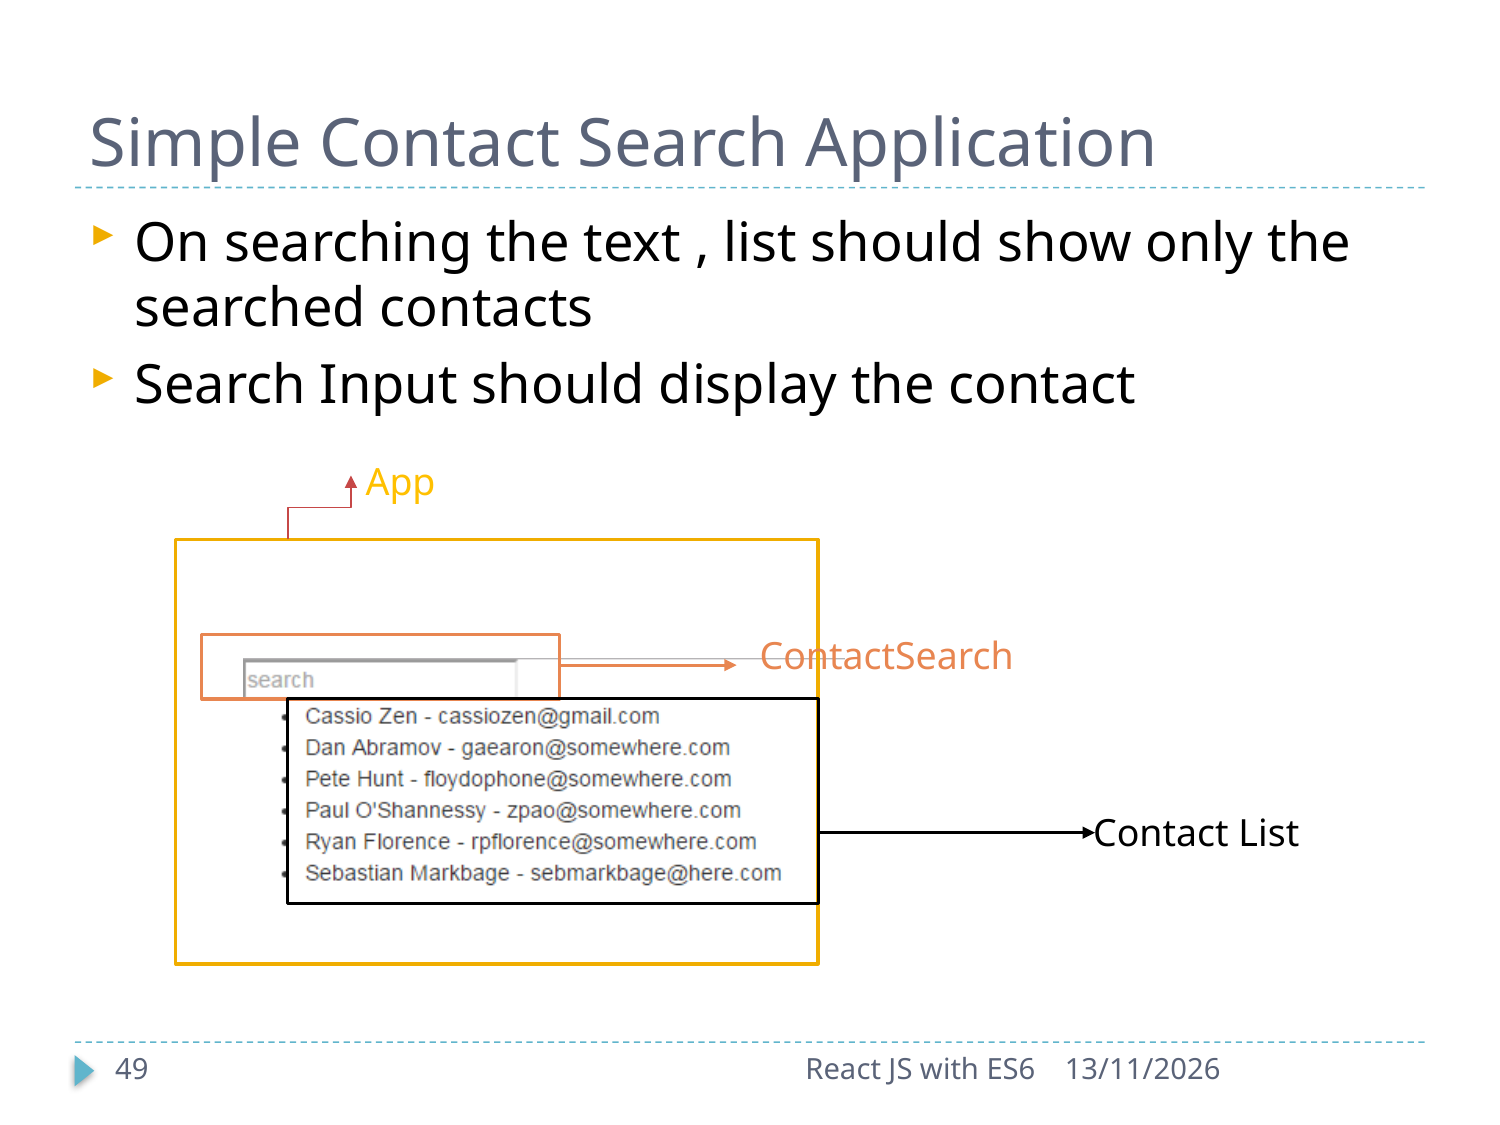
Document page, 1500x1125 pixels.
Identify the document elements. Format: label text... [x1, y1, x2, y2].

footer React JS with ES6 [475, 1042, 1051, 1103]
slide_number 49 [100, 1042, 426, 1103]
list On searching the text , list should show only the searched contacts Search Input should display the contact [75, 200, 1425, 1010]
title Simple Contact Search Application [75, 24, 1425, 188]
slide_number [1051, 1042, 1426, 1103]
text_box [175, 450, 1325, 965]
